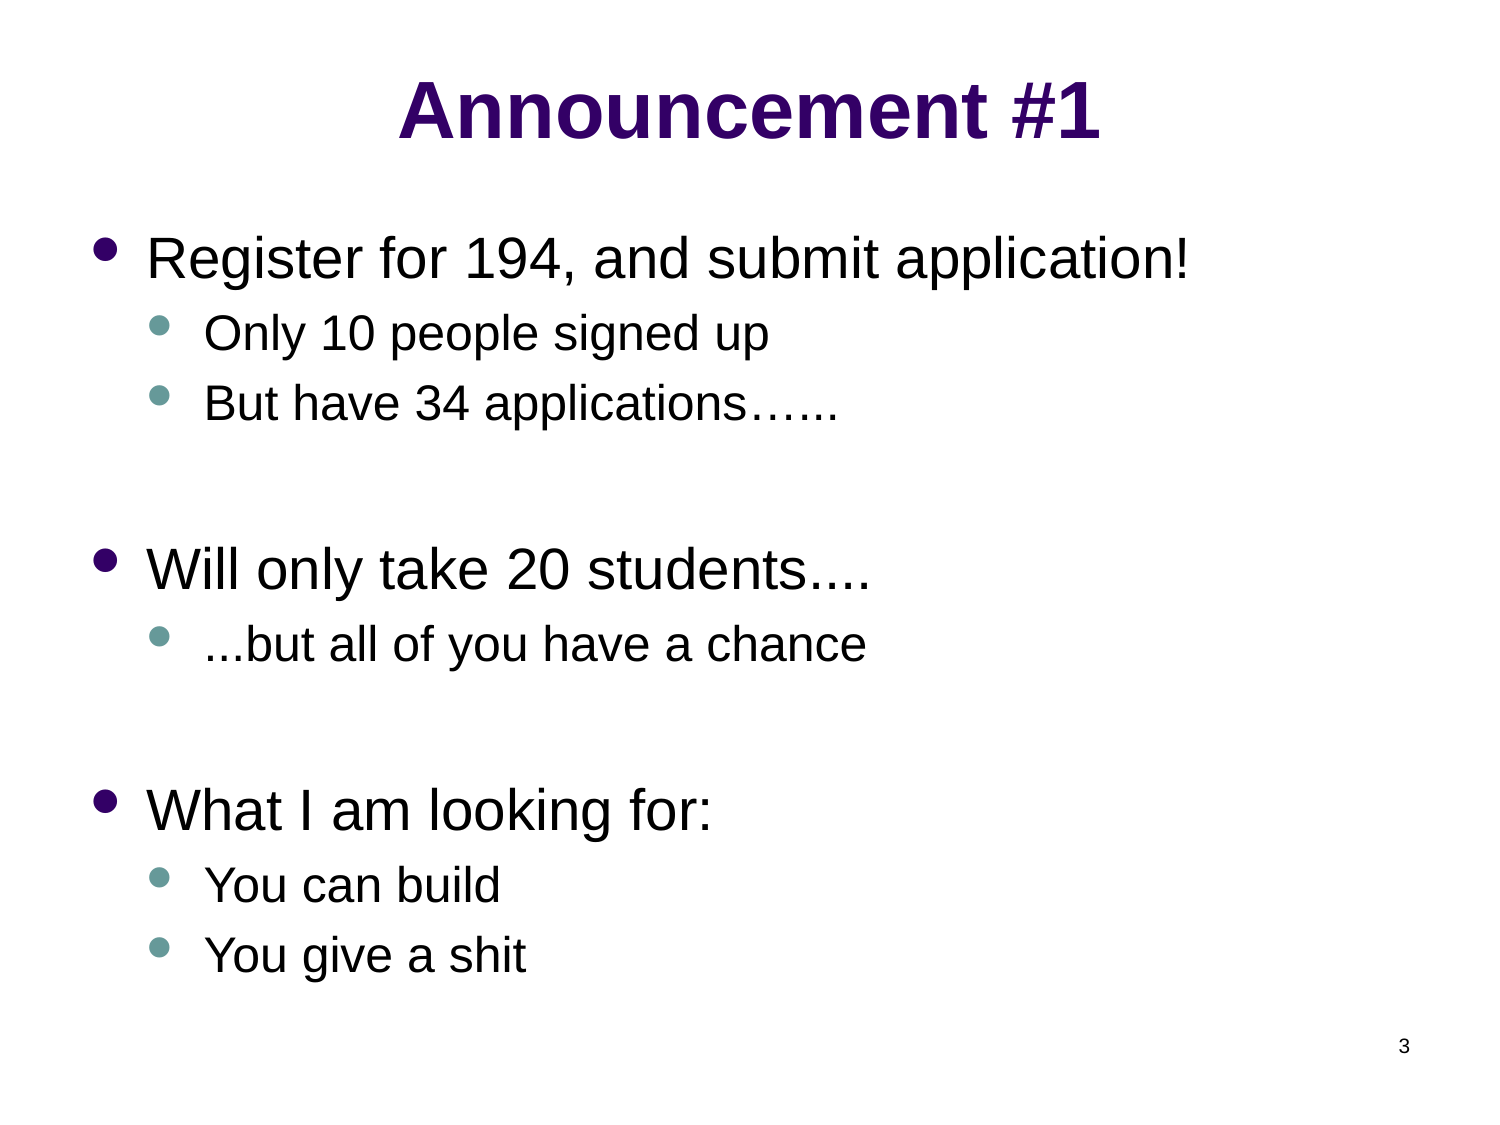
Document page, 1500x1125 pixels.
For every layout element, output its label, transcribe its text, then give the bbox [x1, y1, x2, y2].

slide_number 3 [1074, 1024, 1426, 1101]
list Register for 194, and submit application! Only 10 people signed up But have 34 applications…... Will only take 20 students.... ...but all of you have a chance What I am looking for: You can build You give a shit [75, 212, 1475, 1006]
title Announcement #1 [0, 20, 1500, 163]
